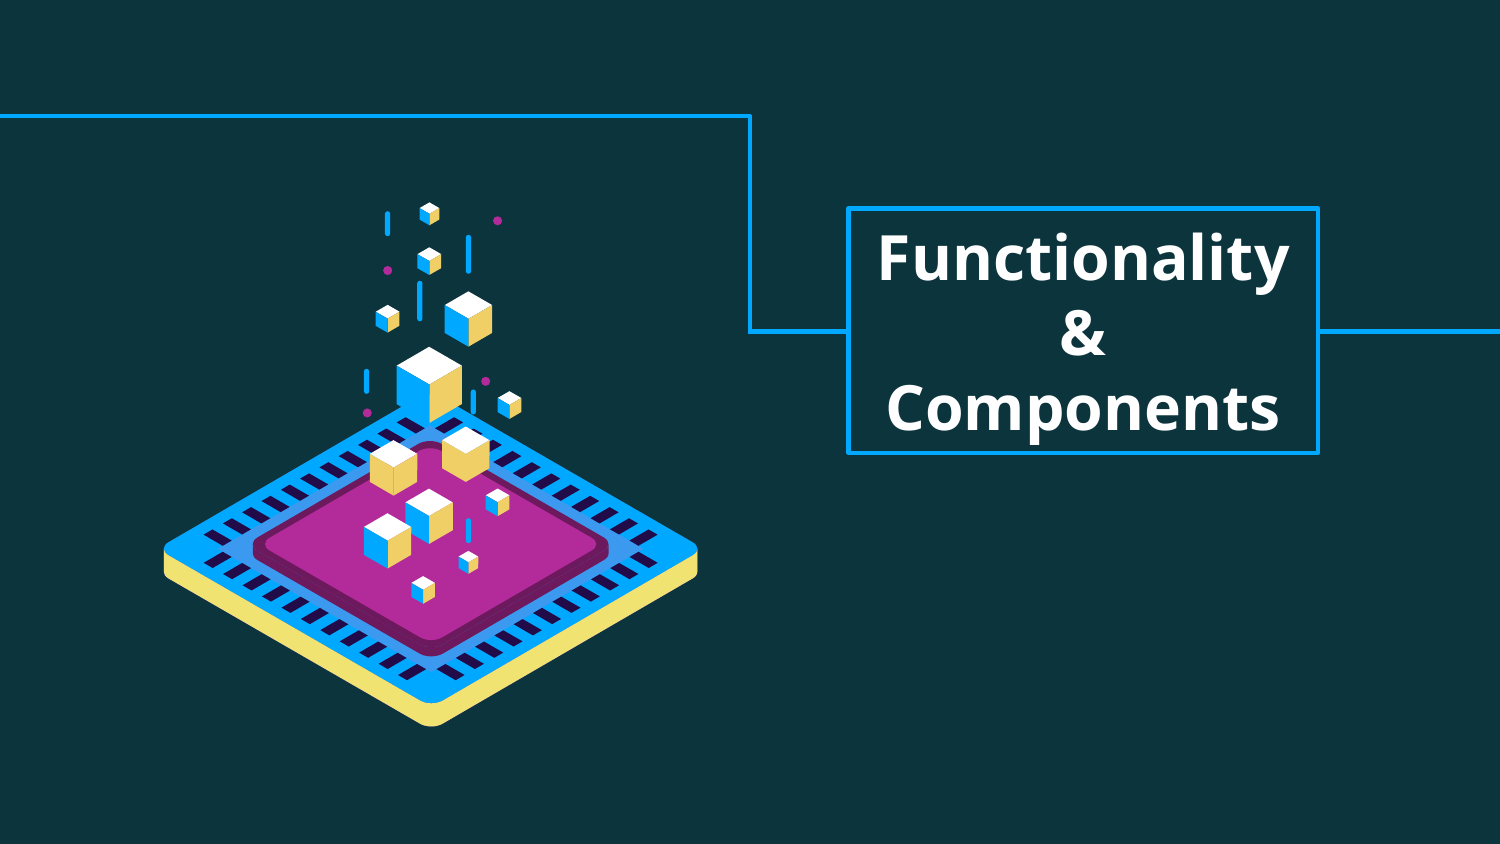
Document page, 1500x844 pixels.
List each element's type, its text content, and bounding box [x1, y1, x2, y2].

title Functionality & Components [846, 206, 1320, 455]
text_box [162, 202, 700, 727]
